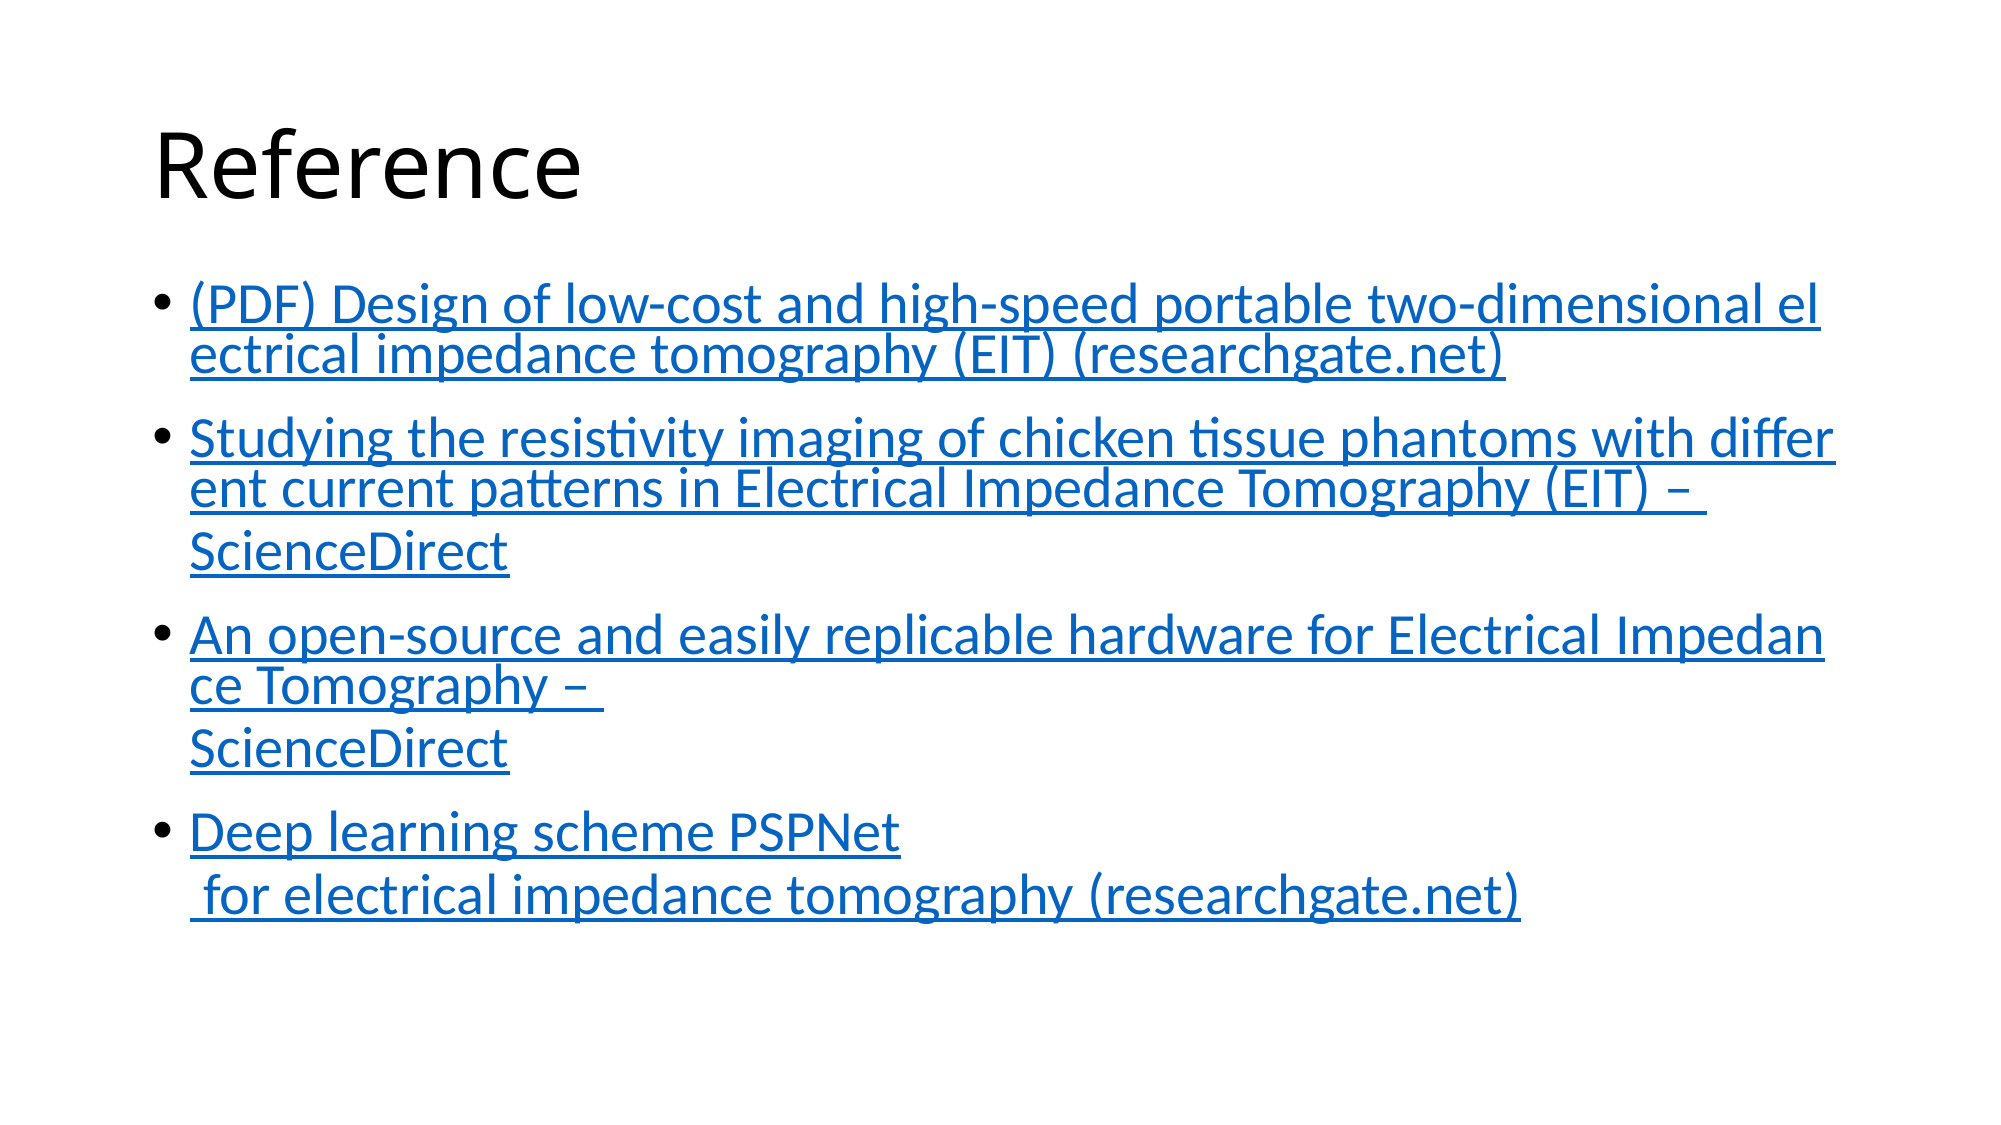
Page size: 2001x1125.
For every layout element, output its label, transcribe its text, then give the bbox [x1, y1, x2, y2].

title Reference [137, 59, 1863, 265]
list (PDF) Design of low-cost and high-speed portable two-dimensional electrical impedance tomography (EIT) (researchgate.net) Studying the resistivity imaging of chicken tissue phantoms with different current patterns in Electrical Impedance Tomography (EIT) – ScienceDirect An open-source and easily replicable hardware for Electrical Impedance Tomography – ScienceDirect Deep learning scheme PSPNet for electrical impedance tomography (researchgate.net) [137, 265, 1863, 919]
